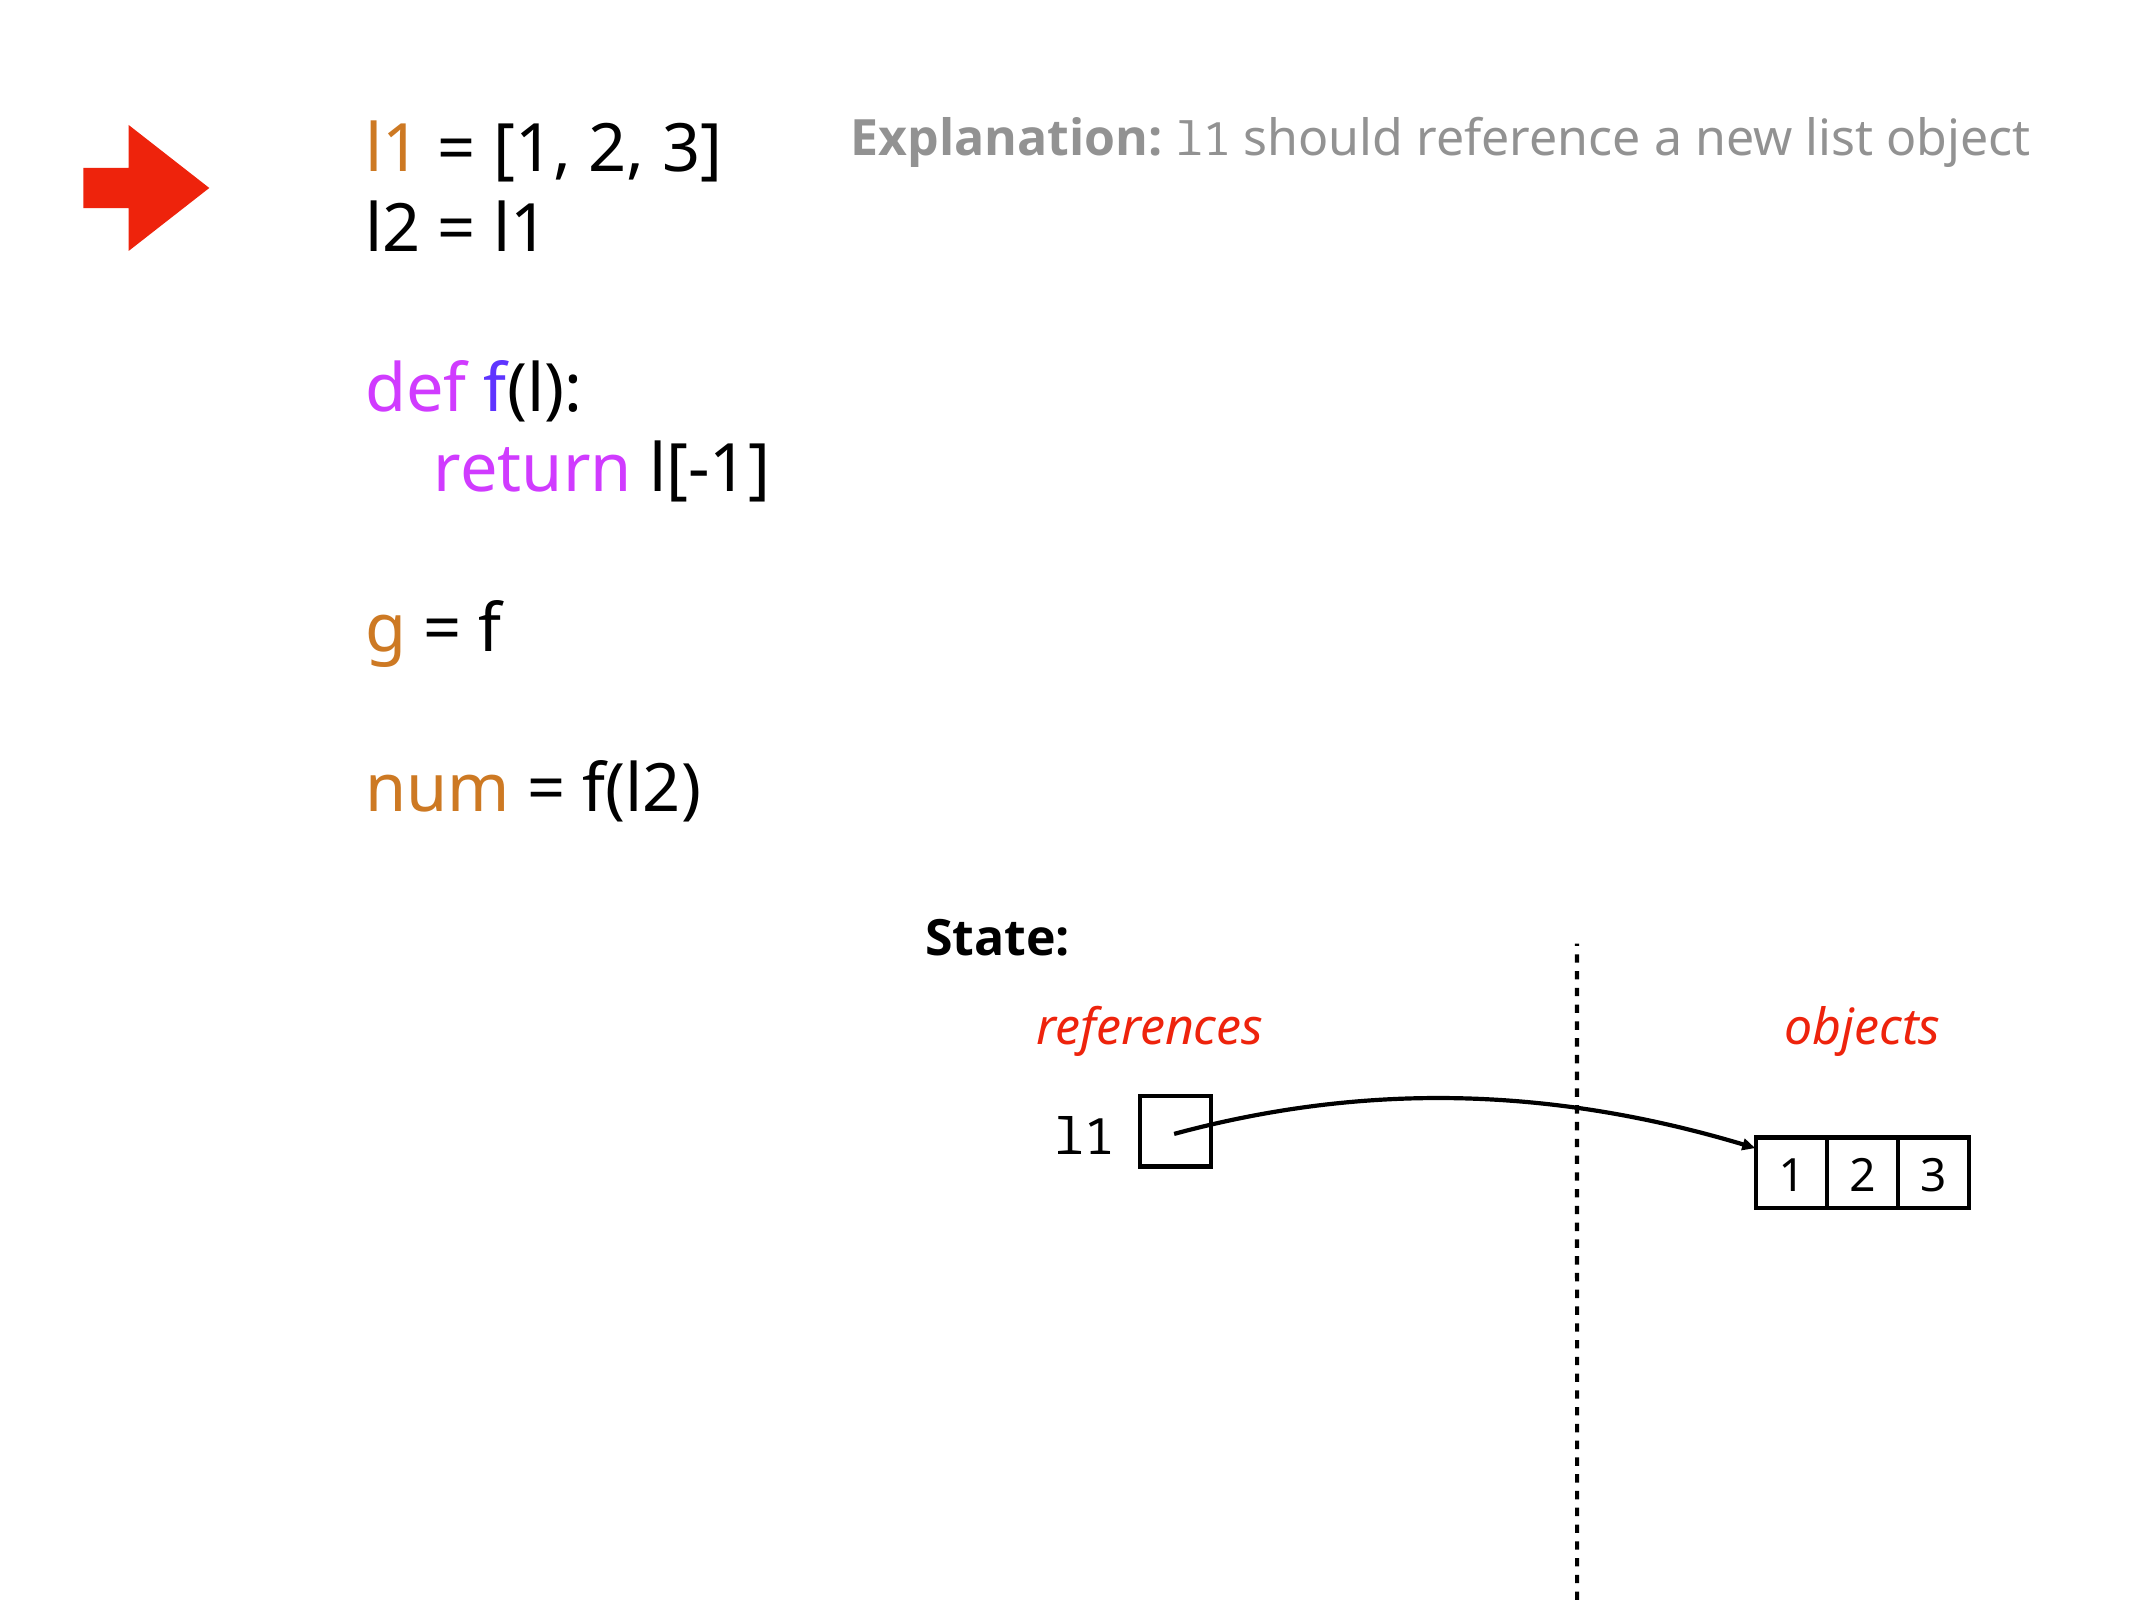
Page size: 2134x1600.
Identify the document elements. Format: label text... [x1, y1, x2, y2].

text_box l1 [1046, 1095, 1123, 1173]
text_box [1174, 1097, 1755, 1151]
text_box 1 [1756, 1137, 1827, 1209]
text_box Explanation: l1 should reference a new list object [842, 97, 2040, 174]
text_box objects [1776, 985, 1949, 1063]
text_box State: [916, 897, 1079, 974]
text_box references [1027, 985, 1272, 1063]
text_box [83, 124, 210, 251]
text_box [1140, 1095, 1212, 1167]
text_box l1 = [1, 2, 3] l2 = l1 def f(l): return l[-1] g = f num = f(l2) [356, 96, 779, 833]
text_box 2 [1827, 1137, 1897, 1209]
text_box 3 [1897, 1137, 1969, 1209]
